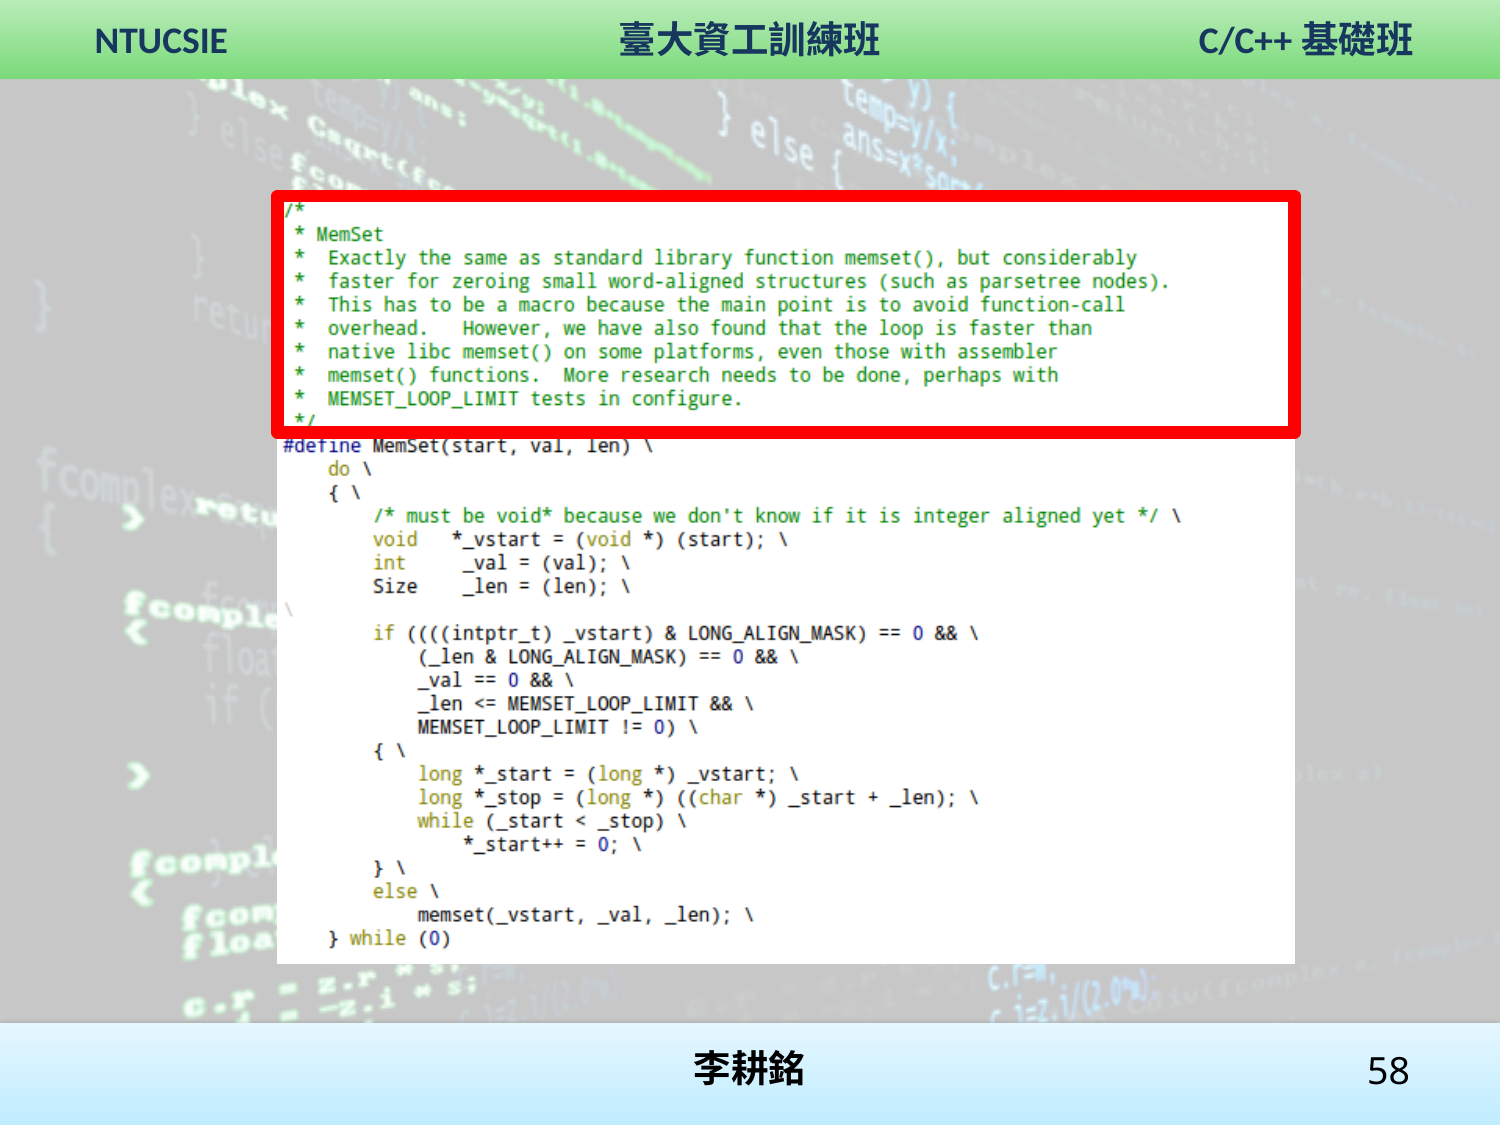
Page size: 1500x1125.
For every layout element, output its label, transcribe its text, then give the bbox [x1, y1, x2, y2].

slide_number 58 [1074, 1042, 1425, 1103]
picture [277, 196, 1295, 964]
footer 李耕銘 [512, 1042, 988, 1103]
